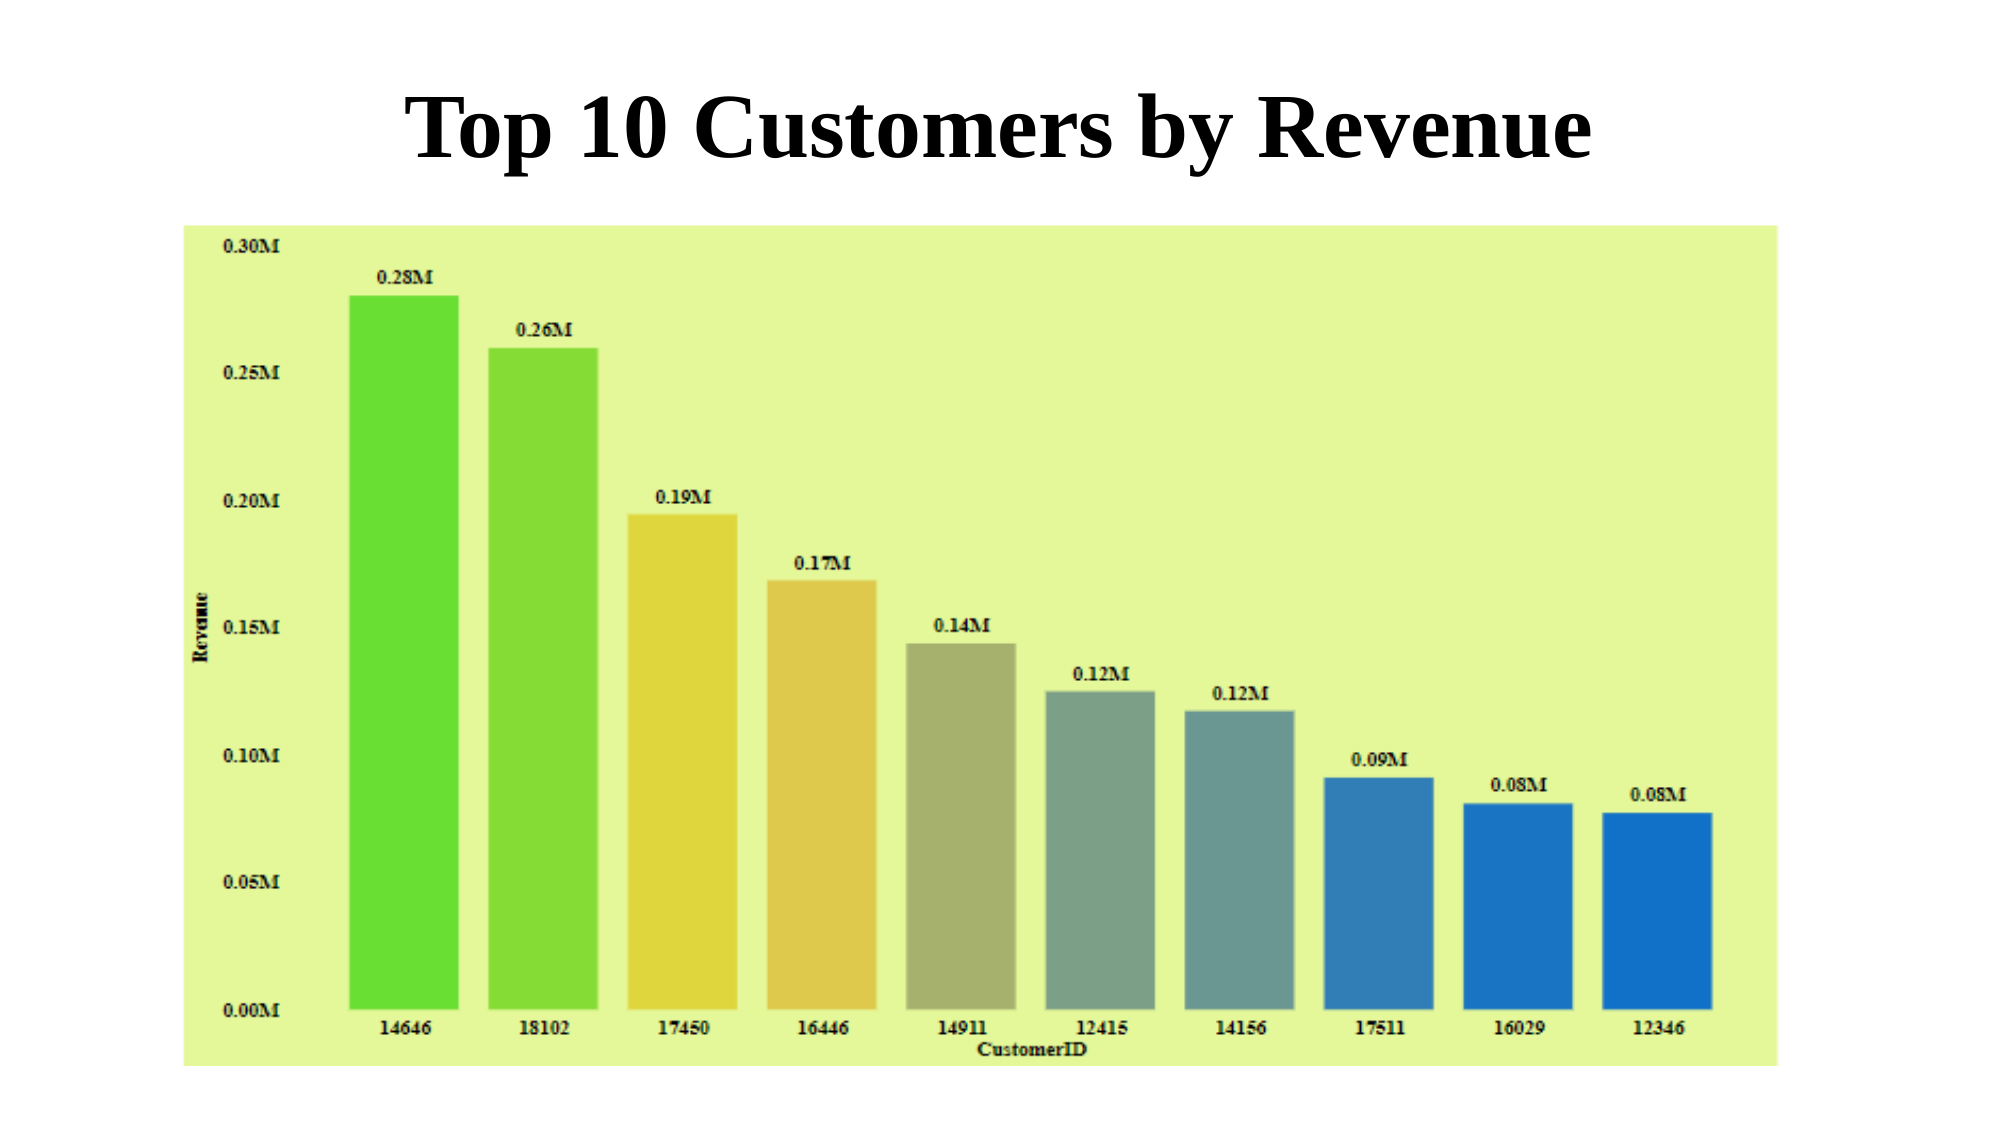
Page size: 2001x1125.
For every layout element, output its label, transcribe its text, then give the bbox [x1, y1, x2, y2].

picture [180, 224, 1788, 1066]
title Top 10 Customers by Revenue [137, 59, 1863, 197]
